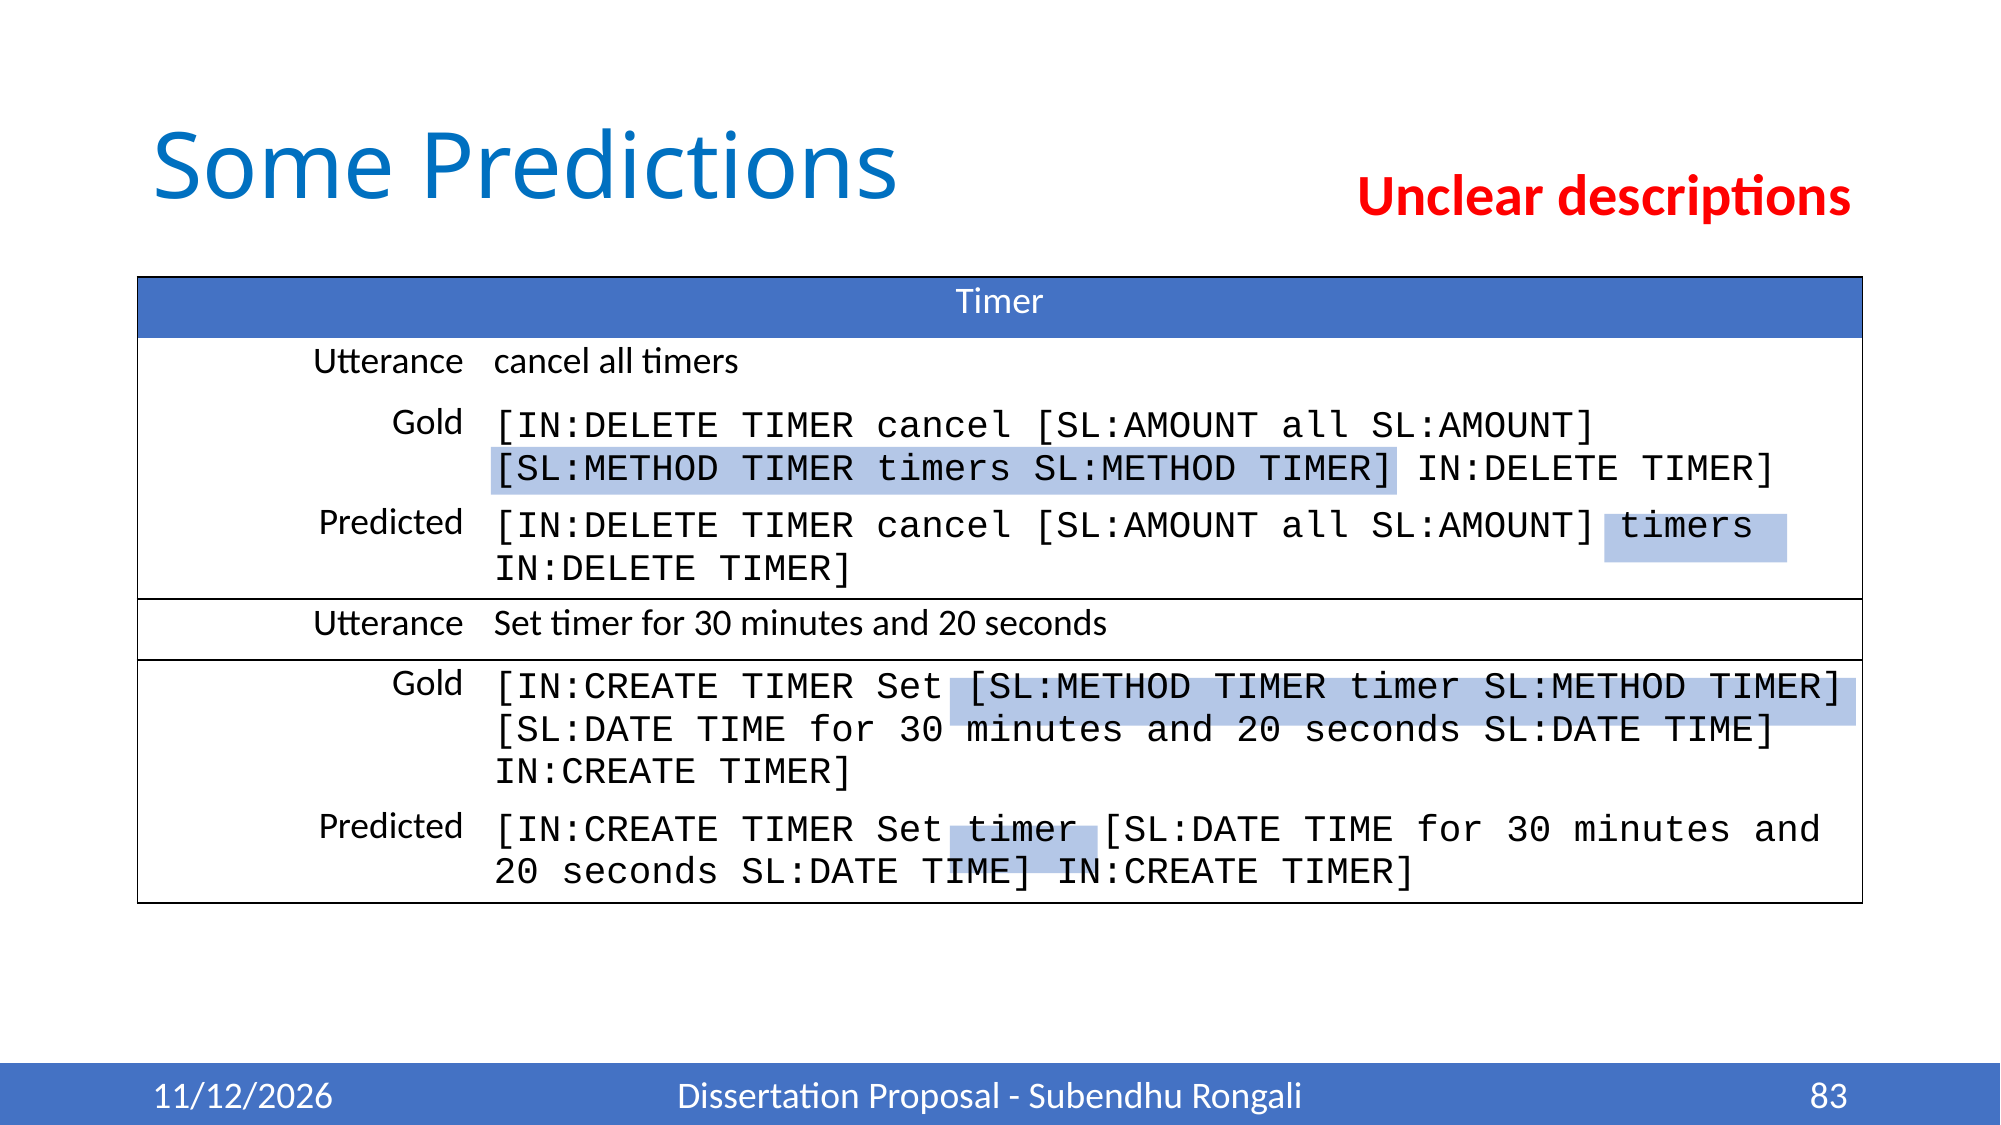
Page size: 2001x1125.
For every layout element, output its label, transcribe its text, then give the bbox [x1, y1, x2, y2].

title Some Predictions [137, 59, 1863, 276]
table_cell Utterance [138, 600, 479, 659]
table_cell Gold [138, 399, 479, 499]
table_cell Set timer for 30 minutes and 20 seconds [479, 600, 1862, 659]
text_box Unclear descriptions [1342, 149, 1867, 235]
table_cell Predicted [138, 499, 479, 598]
table_cell [IN:DELETE TIMER cancel [SL:AMOUNT all SL:AMOUNT] [SL:METHOD TIMER timers SL:METHOD TIMER] IN:DELETE TIMER] [479, 399, 1862, 499]
table_cell cancel all timers [479, 338, 1862, 399]
table_cell [IN:CREATE TIMER Set [SL:METHOD TIMER timer SL:METHOD TIMER] [SL:DATE TIME for 30 minutes and 20 seconds SL:DATE TIME] IN:CREATE TIMER] [479, 661, 1862, 803]
table_header Timer [138, 278, 1862, 338]
slide_number 83 [1412, 1063, 1863, 1123]
table_cell Gold [138, 661, 479, 803]
footer Dissertation Proposal - Subendhu Rongali [662, 1063, 1338, 1123]
table_cell Predicted [138, 803, 479, 902]
table_cell Utterance [138, 338, 479, 399]
table_cell [IN:CREATE TIMER Set timer [SL:DATE TIME for 30 minutes and 20 seconds SL:DATE TIME] IN:CREATE TIMER] [479, 803, 1862, 902]
table_cell [IN:DELETE TIMER cancel [SL:AMOUNT all SL:AMOUNT] timers IN:DELETE TIMER] [479, 499, 1862, 598]
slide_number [137, 1063, 588, 1123]
